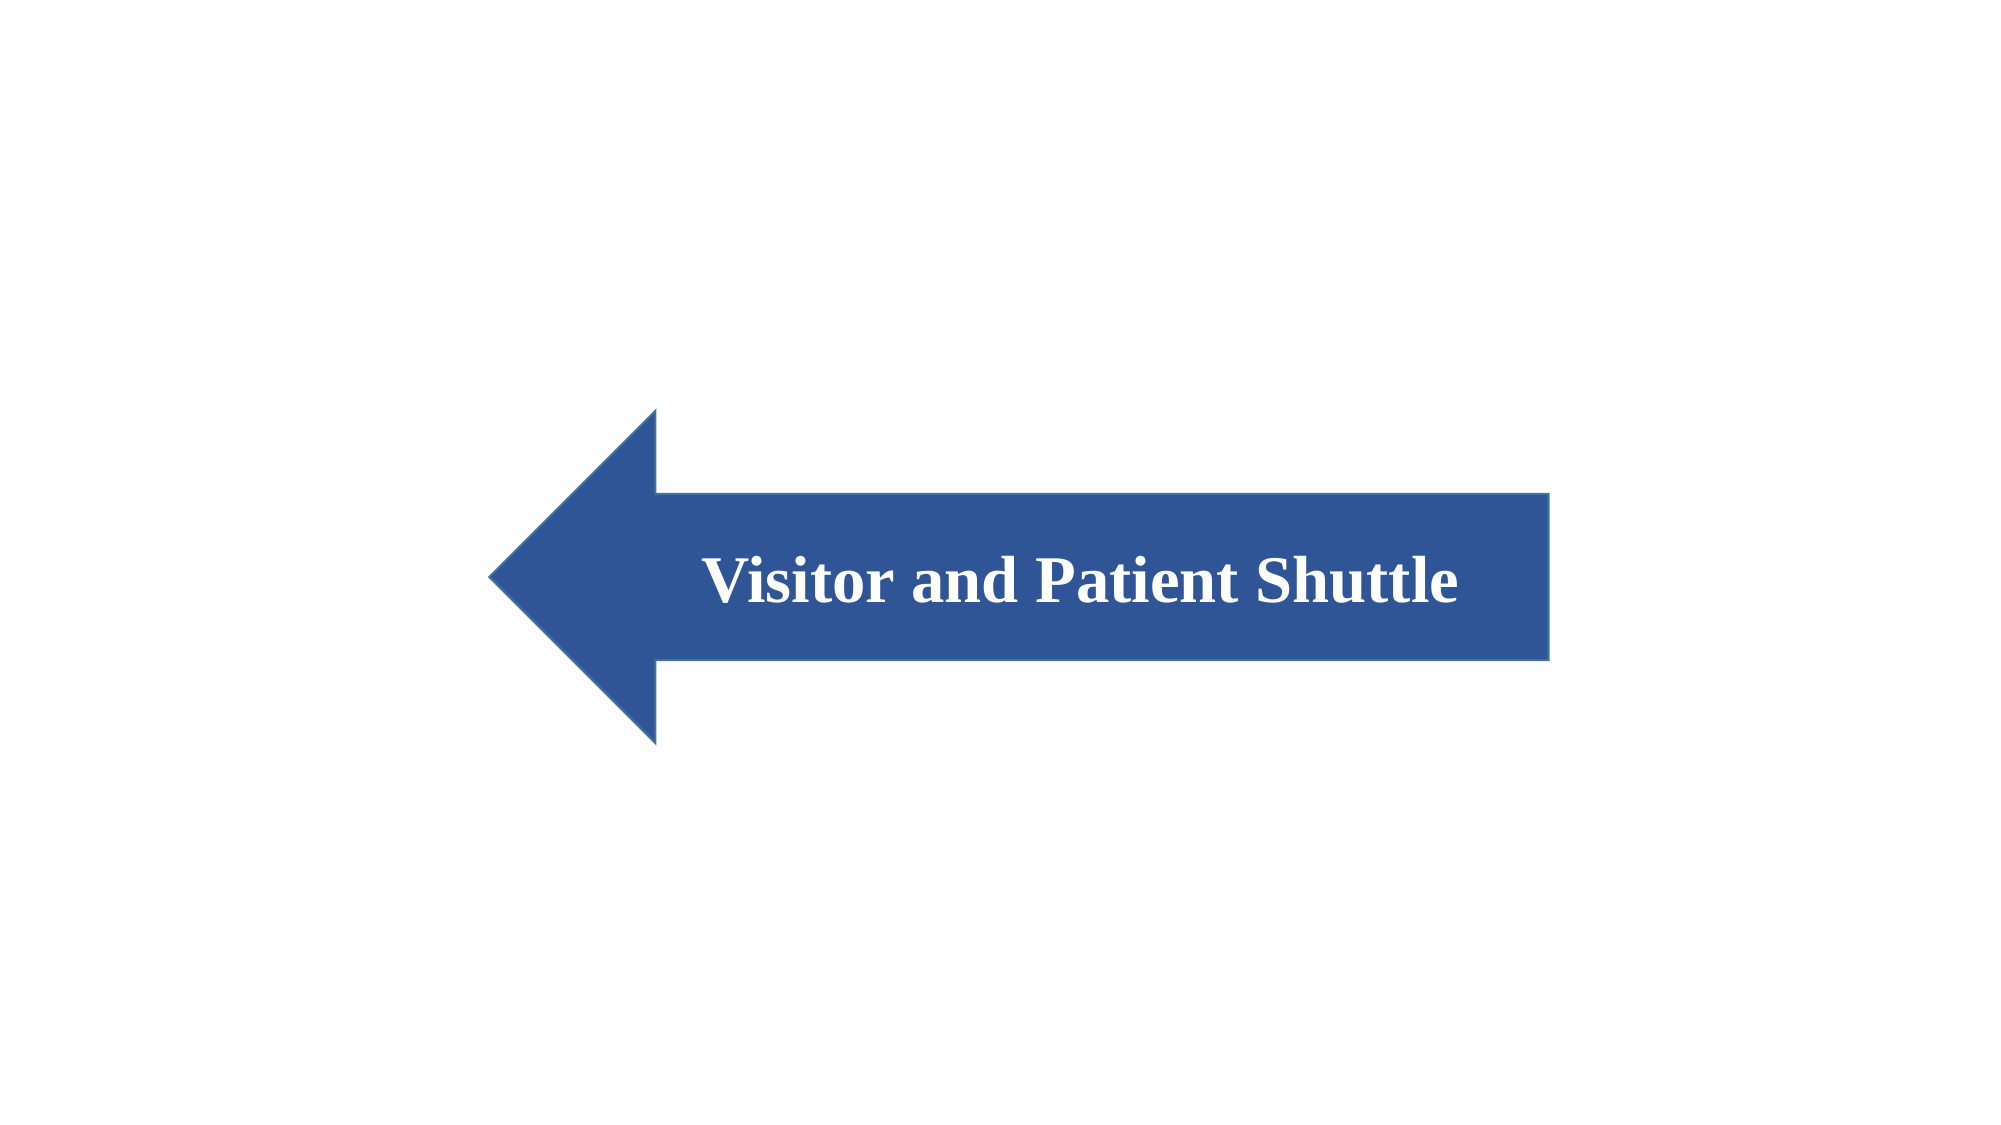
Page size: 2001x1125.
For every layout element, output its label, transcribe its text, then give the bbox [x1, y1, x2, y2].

text_box Visitor and Patient Shuttle [687, 528, 1528, 624]
text_box [487, 408, 1550, 746]
